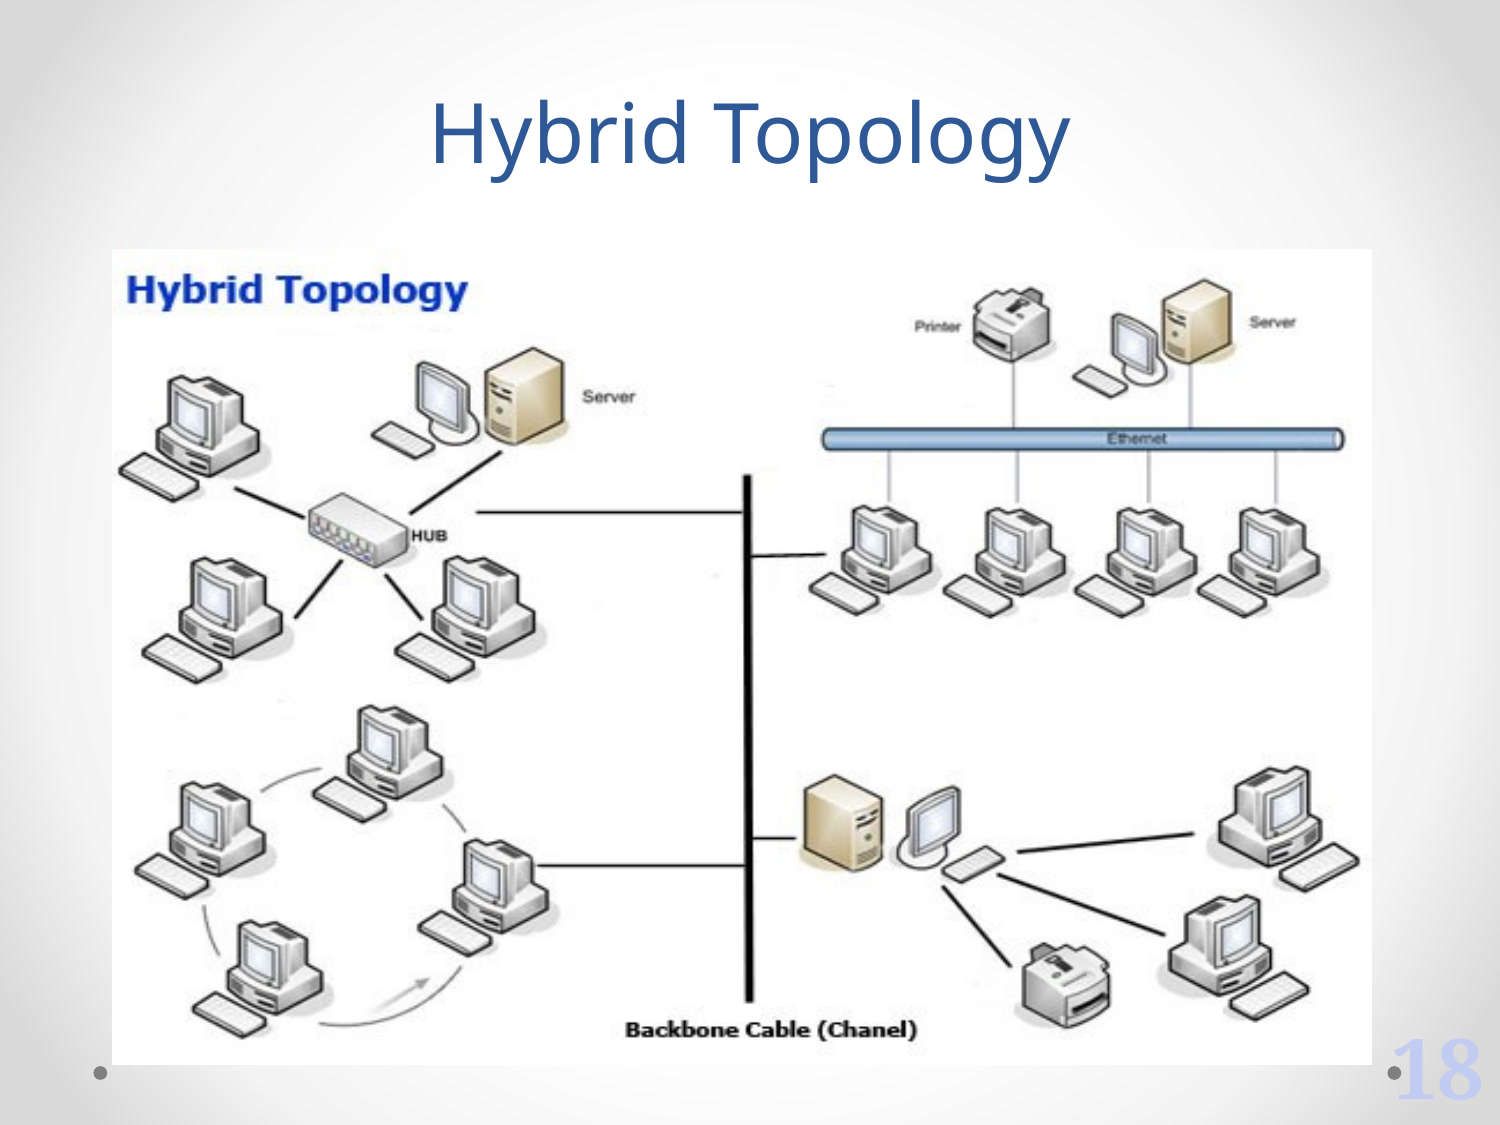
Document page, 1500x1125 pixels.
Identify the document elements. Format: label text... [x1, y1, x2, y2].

title Hybrid Topology [75, 0, 1425, 188]
text_box 18 [1374, 1008, 1500, 1125]
picture [0, 0, 1500, 1125]
